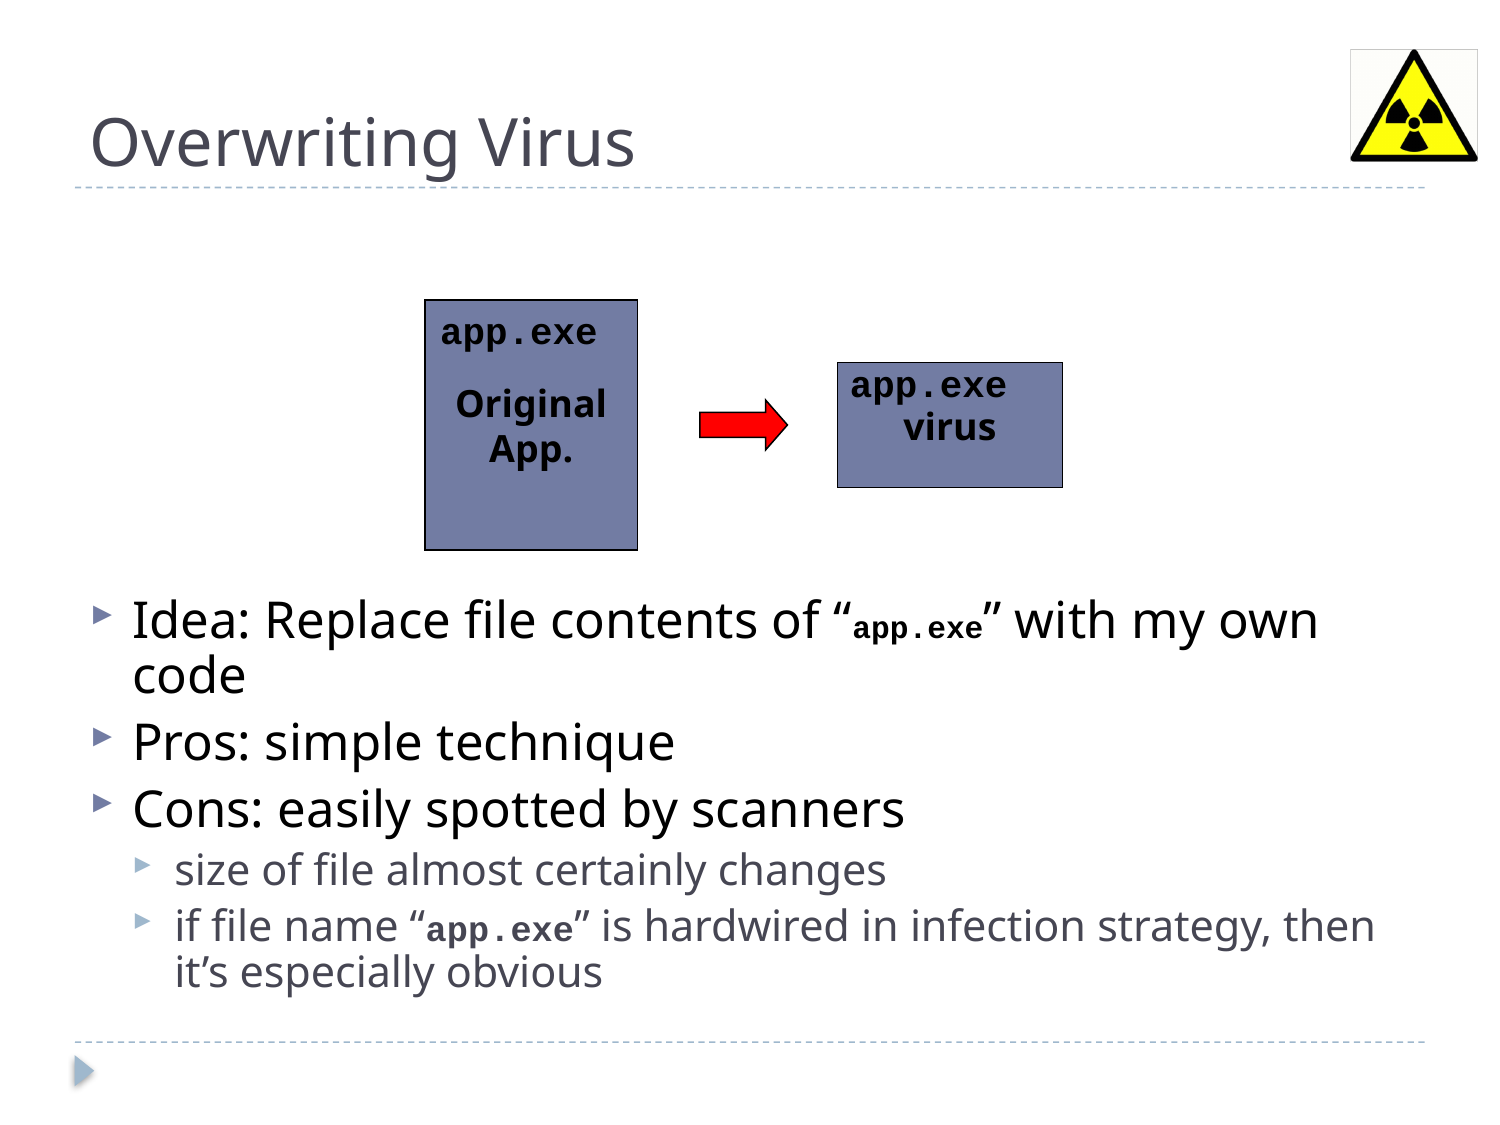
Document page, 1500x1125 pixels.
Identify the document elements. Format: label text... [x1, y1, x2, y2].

text_box app.exe [425, 299, 613, 360]
text_box app.exe [835, 352, 1023, 412]
text_box Original App. [424, 299, 638, 550]
picture [1425, 49, 1478, 162]
text_box [699, 399, 788, 451]
list Idea: Replace file contents of “app.exe” with my own code Pros: simple technique Cons: easily spotted by scanners size of file almost certainly changes if file name “app.exe” is hardwired in infection strategy, then it’s especially obvious [75, 587, 1425, 1006]
text_box virus [837, 362, 1063, 488]
title Overwriting Virus [75, 24, 1425, 188]
